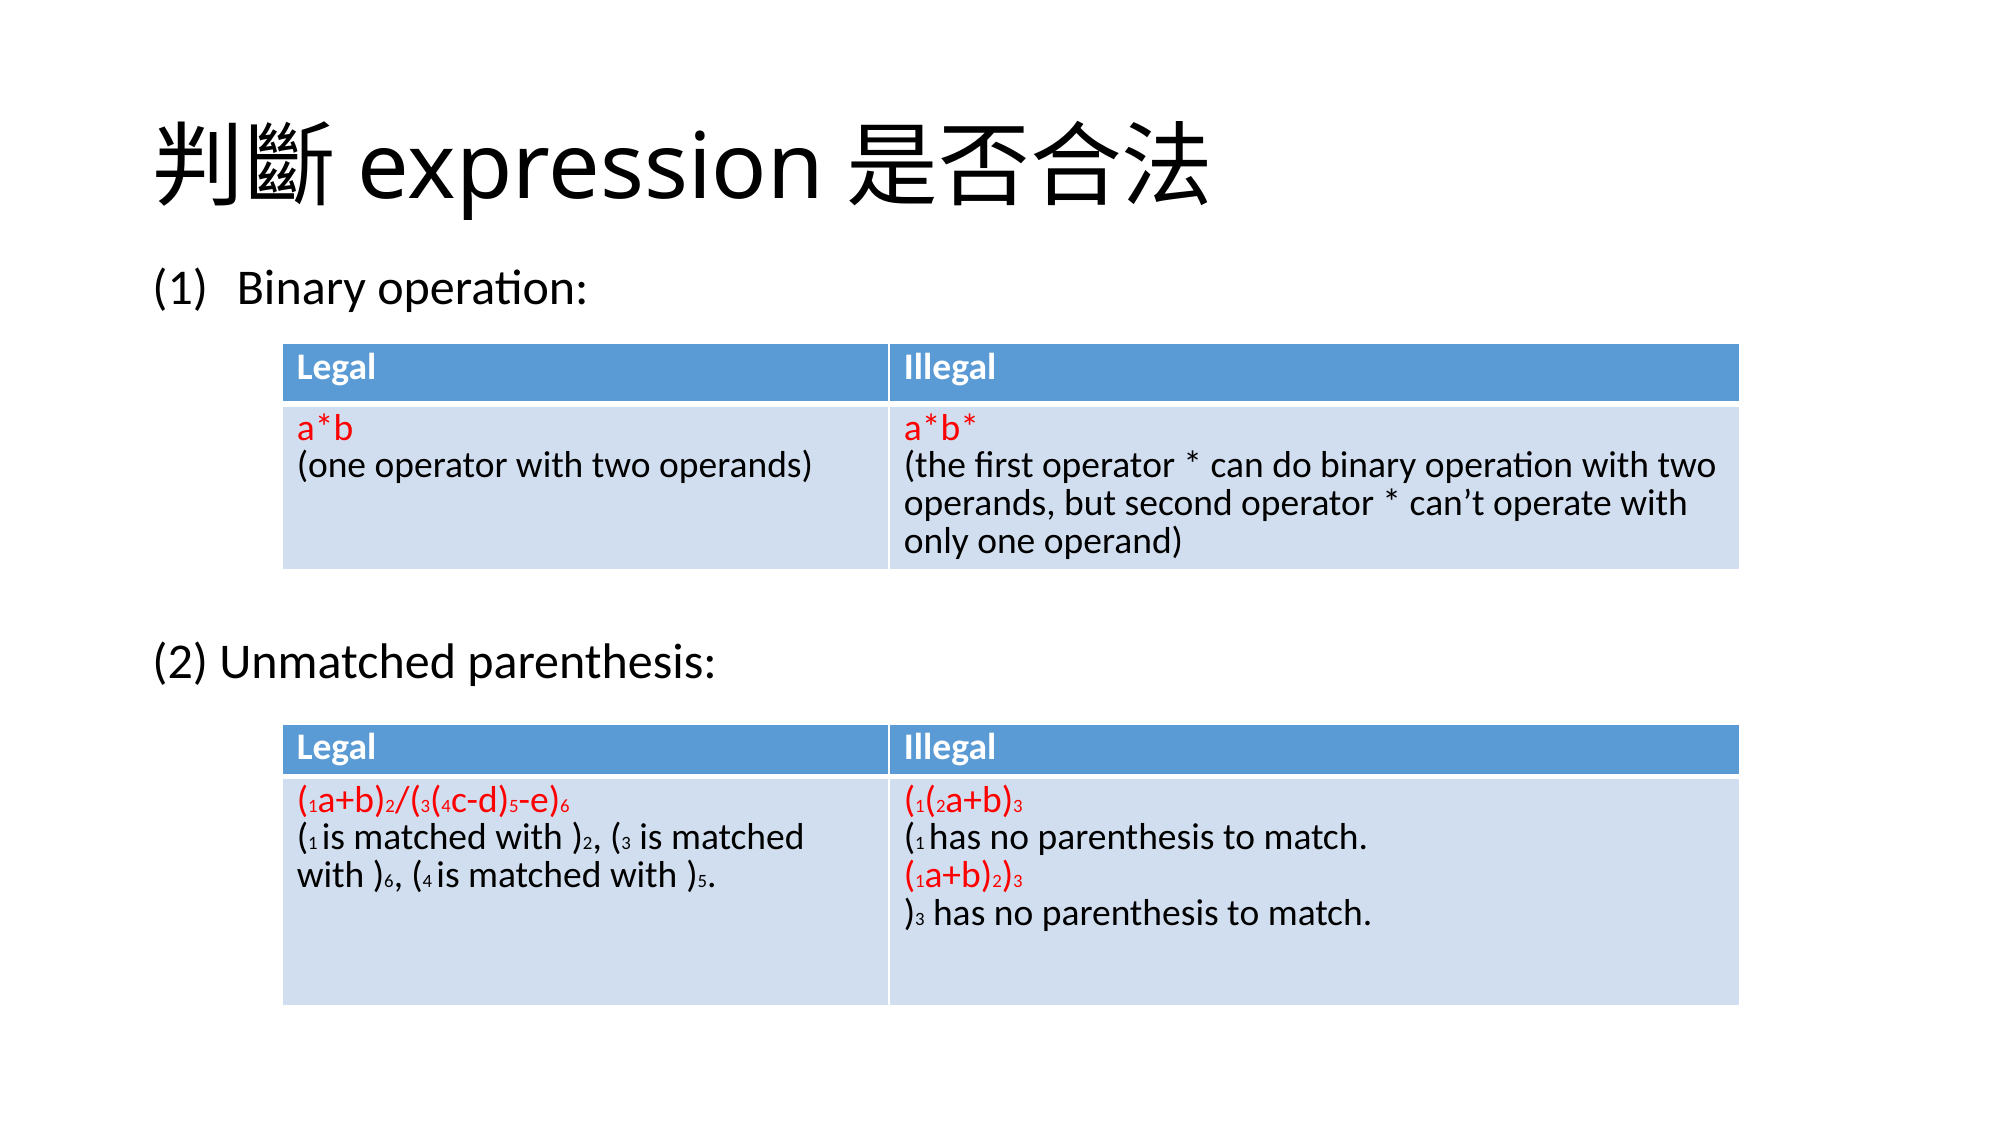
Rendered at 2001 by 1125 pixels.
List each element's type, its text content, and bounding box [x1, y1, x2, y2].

table_header Legal [283, 344, 888, 401]
table_header Legal [283, 725, 888, 774]
table_cell a*b* (the first operator * can do binary operation with two operands, but second operator * can’t operate with only one operand) [890, 407, 1739, 569]
title 判斷expression是否合法 [137, 59, 1863, 253]
list Binary operation: (2) Unmatched parenthesis: [137, 253, 1863, 1014]
table_header Illegal [890, 725, 1739, 774]
table_cell (1(2a+b)3 (1 has no parenthesis to match. (1a+b)2)3 )3 has no parenthesis to match. [890, 779, 1739, 1005]
table_cell a*b (one operator with two operands) [283, 407, 888, 569]
table_header Illegal [890, 344, 1739, 401]
table_cell (1a+b)2/(3(4c-d)5-e)6 (1 is matched with )2, (3 is matched with )6, (4 is matched with )5. [283, 779, 888, 1005]
